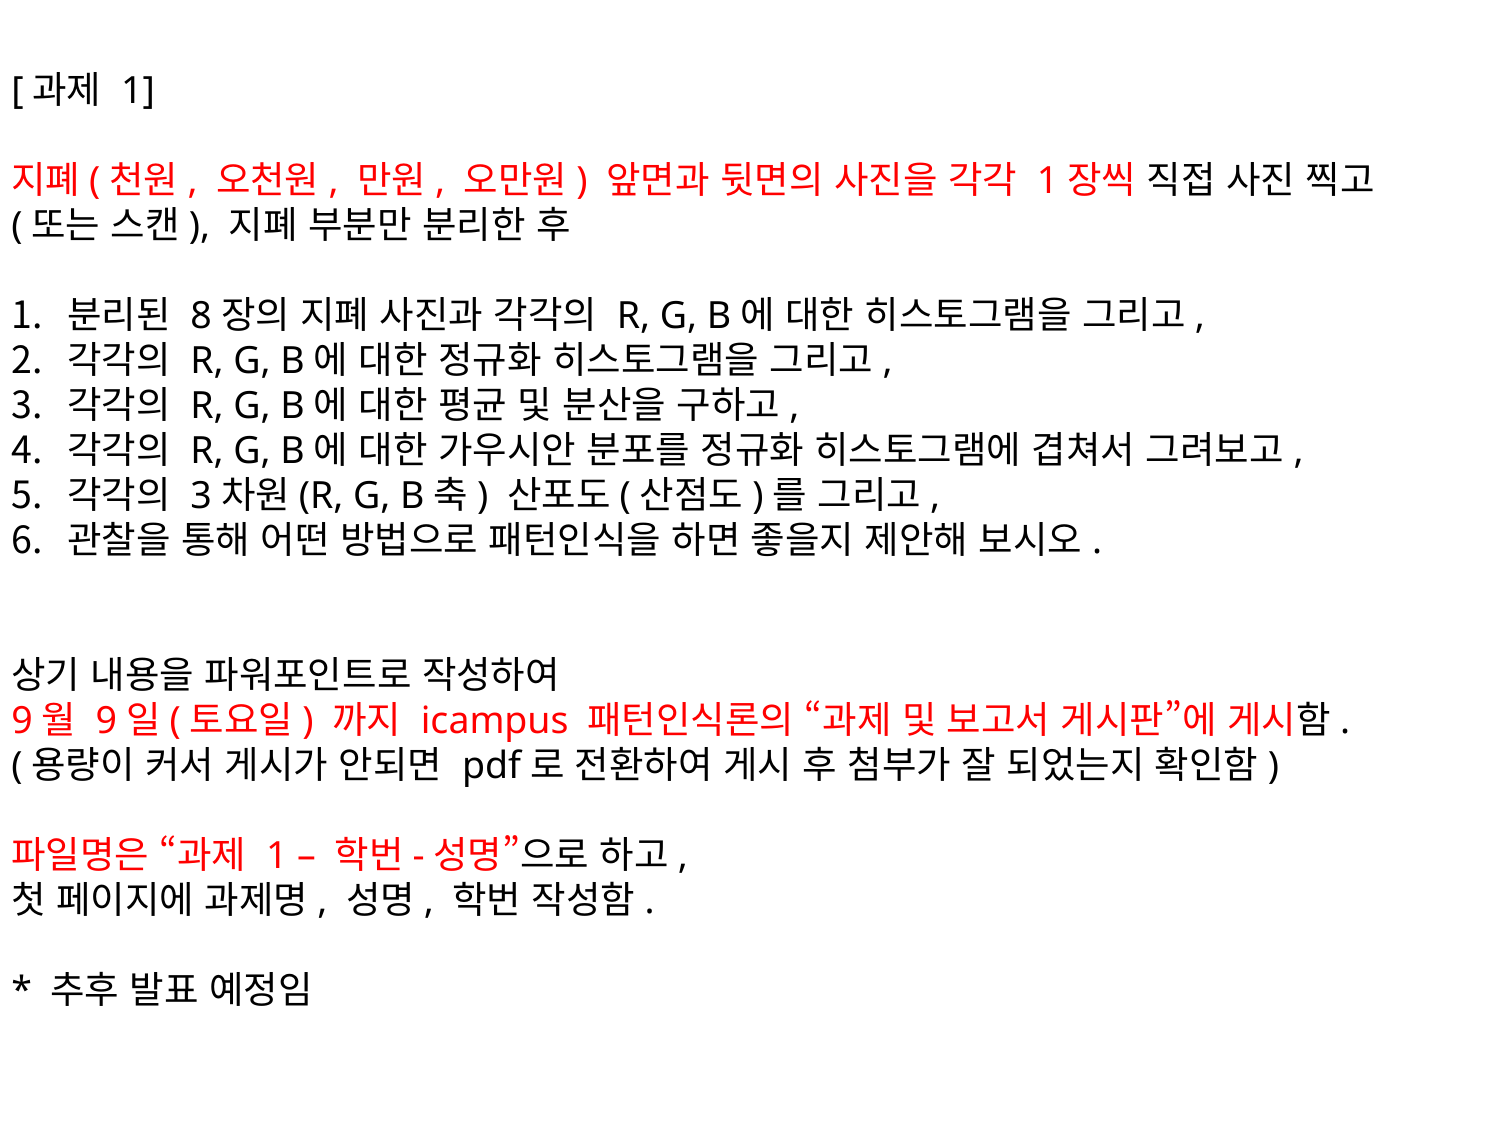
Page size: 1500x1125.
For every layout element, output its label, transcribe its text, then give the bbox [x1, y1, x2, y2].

text_box [과제 1] 지폐(천원, 오천원, 만원, 오만원) 앞면과 뒷면의 사진을 각각 1장씩 직접 사진 찍고 (또는 스캔), 지폐 부분만 분리한 후 분리된 8장의 지폐 사진과 각각의 R, G, B에 대한 히스토그램을 그리고, 각각의 R, G, B에 대한 정규화 히스토그램을 그리고, 각각의 R, G, B에 대한 평균 및 분산을 구하고, 각각의 R, G, B에 대한 가우시안 분포를 정규화 히스토그램에 겹쳐서 그려보고, 각각의 3차원(R, G, B축) 산포도(산점도)를 그리고, 관찰을 통해 어떤 방법으로 패턴인식을 하면 좋을지 제안해 보시오. 상기 내용을 파워포인트로 작성하여 9월 9일(토요일) 까지 icampus 패턴인식론의 “과제 및 보고서 게시판”에 게시함. (용량이 커서 게시가 안되면 pdf로 전환하여 게시 후 첨부가 잘 되었는지 확인함) 파일명은 “과제 1 – 학번-성명”으로 하고, 첫 페이지에 과제명, 성명, 학번 작성함. * 추후 발표 예정임 [0, 58, 1478, 1064]
